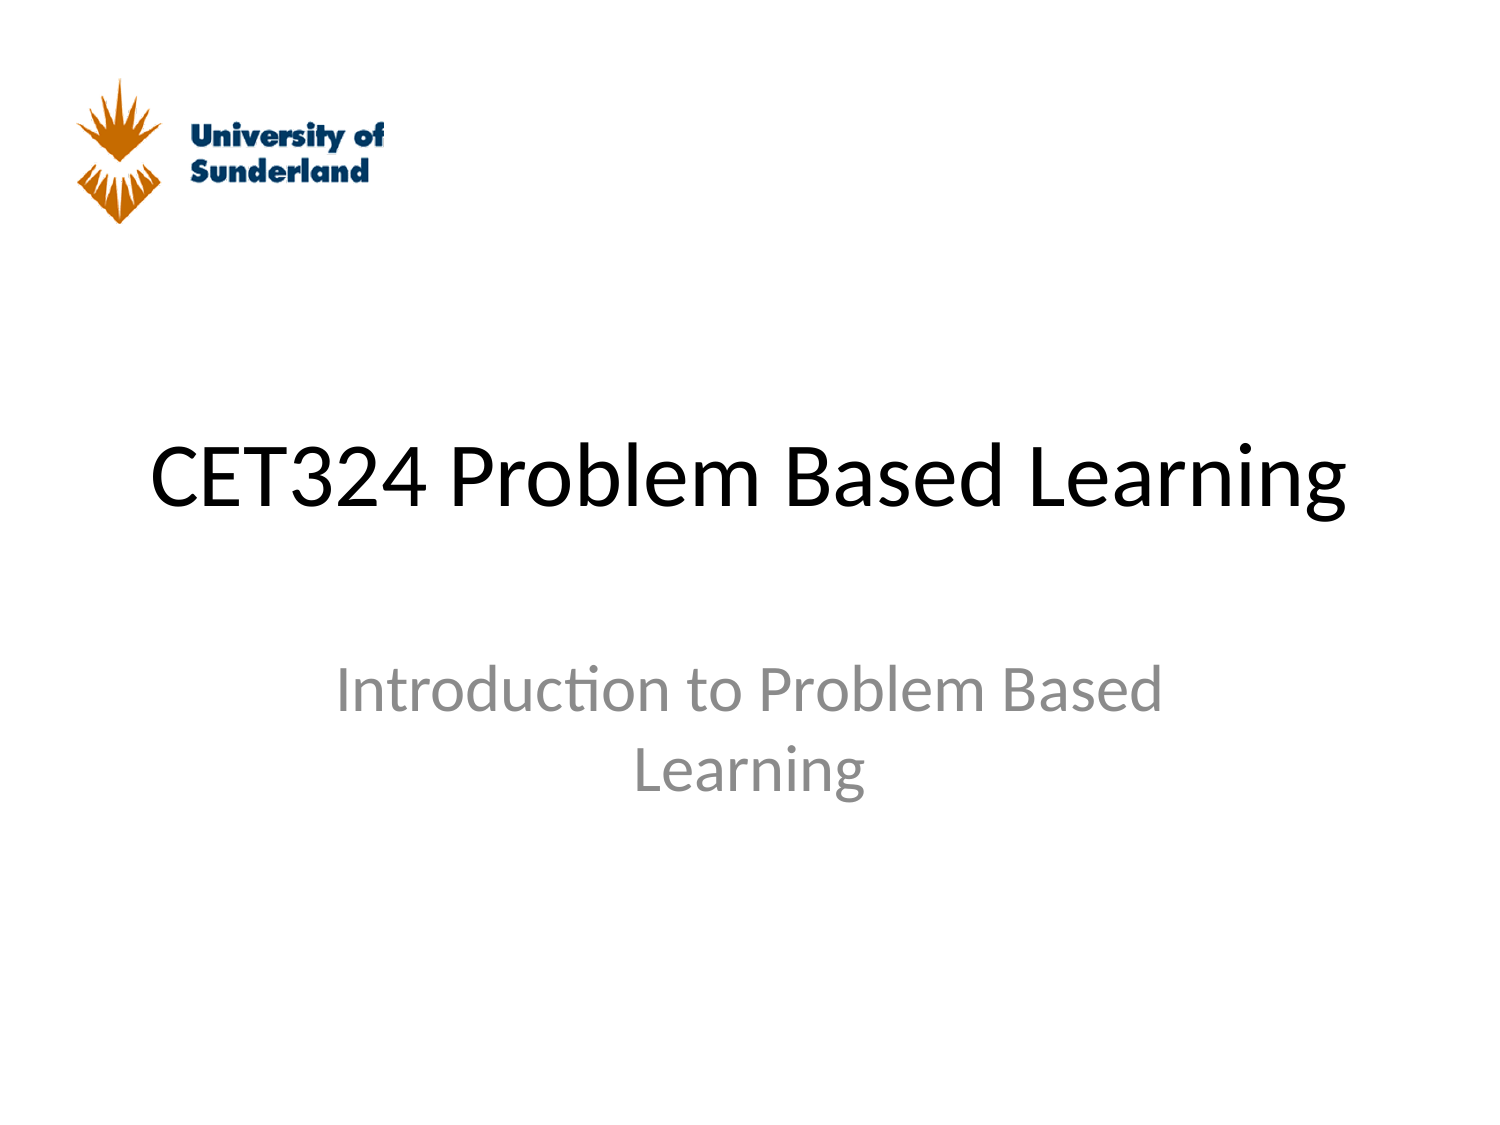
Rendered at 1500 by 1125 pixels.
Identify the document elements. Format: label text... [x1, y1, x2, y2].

subtitle Introduction to Problem Based Learning [225, 637, 1275, 925]
picture [76, 77, 385, 224]
title CET324 Problem Based Learning [112, 349, 1388, 591]
